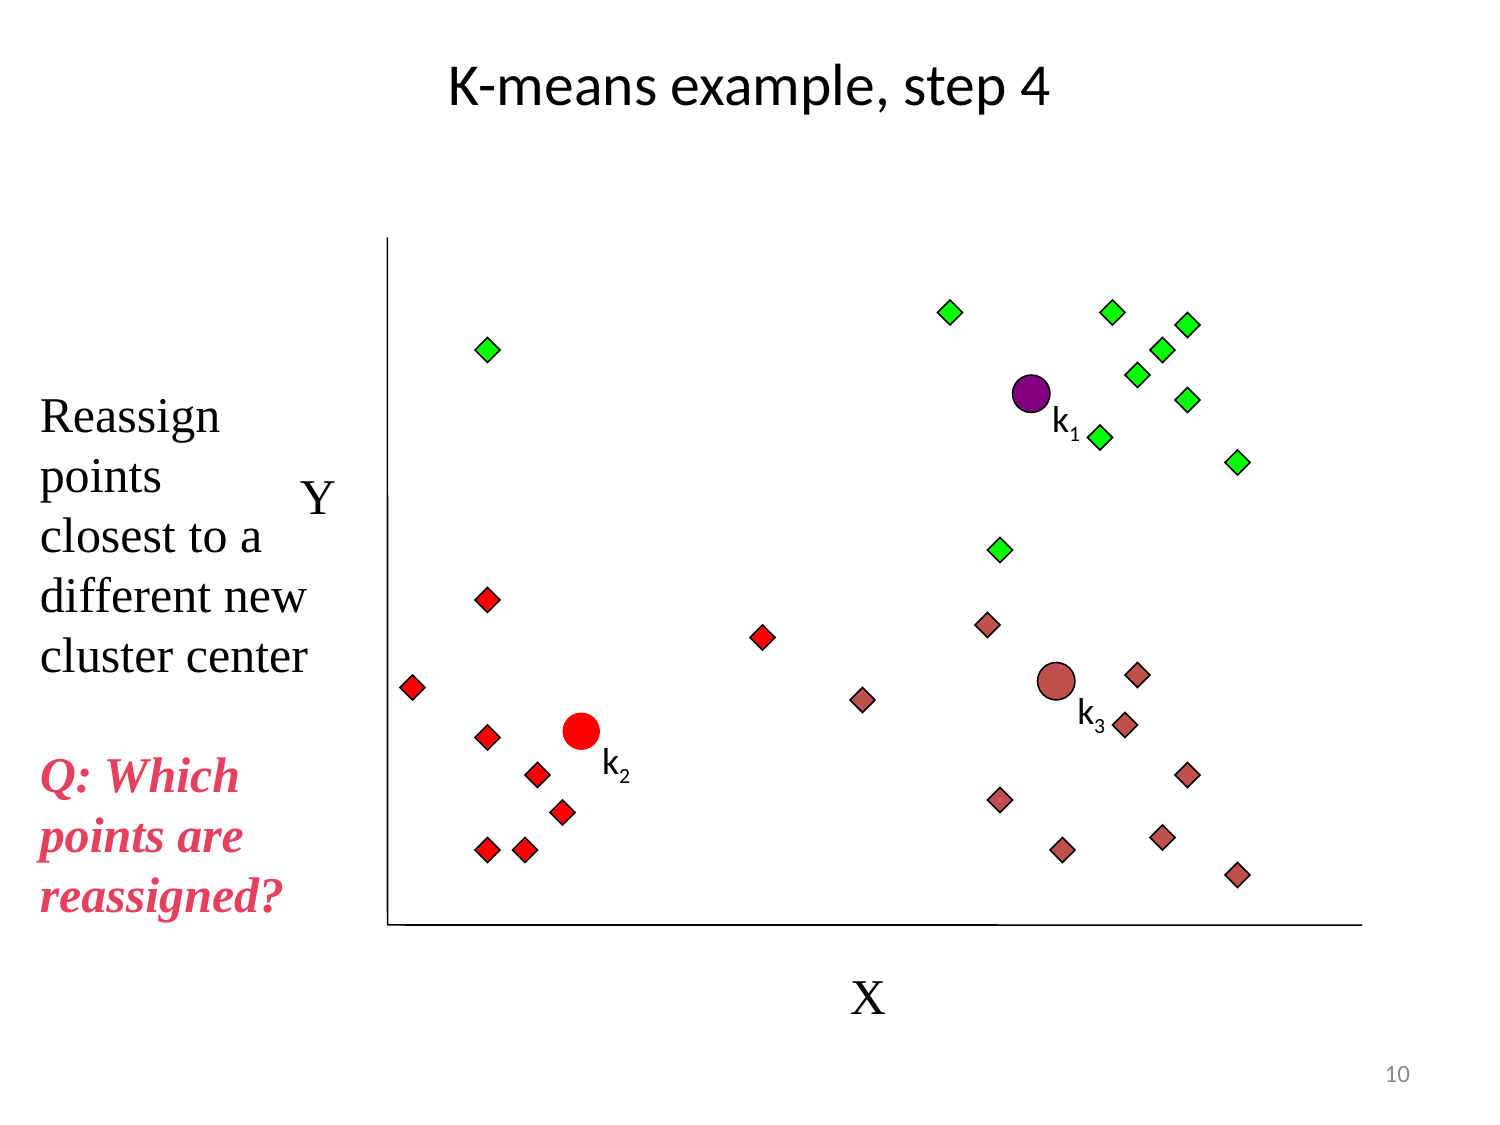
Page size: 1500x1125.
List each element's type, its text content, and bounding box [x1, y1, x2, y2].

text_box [562, 712, 676, 801]
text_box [1012, 374, 1126, 463]
title K-means example, step 4 [112, 37, 1388, 125]
slide_number 10 [1074, 1042, 1425, 1103]
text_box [284, 237, 1363, 1032]
text_box Reassign points closest to a different new cluster center Q: Which points are reassigned? [24, 374, 375, 1050]
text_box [1037, 662, 1151, 751]
